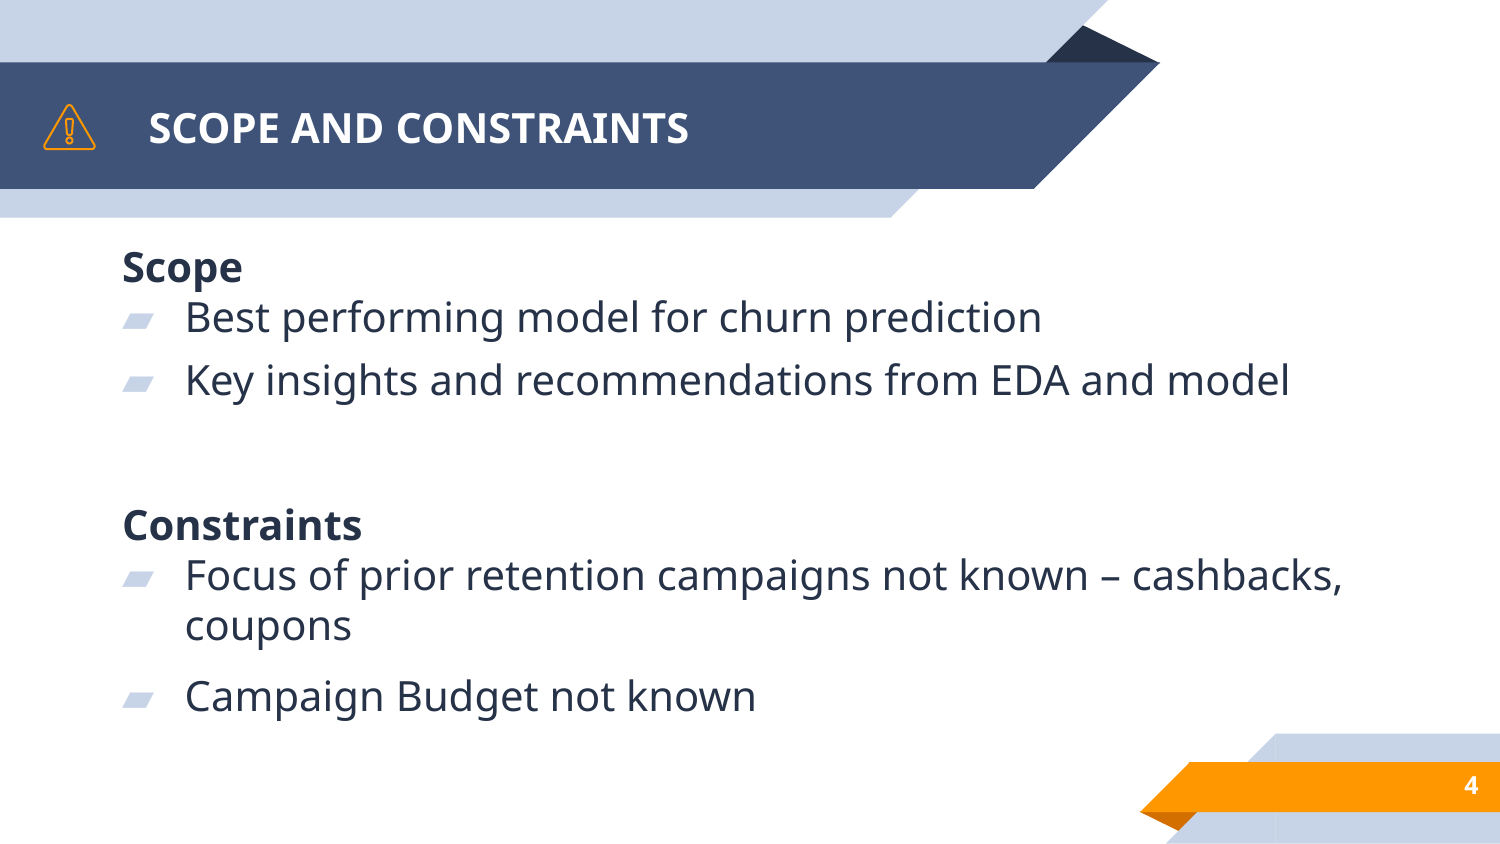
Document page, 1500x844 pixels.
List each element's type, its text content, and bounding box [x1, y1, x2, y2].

list Scope Best performing model for churn prediction Key insights and recommendations from EDA and model Constraints Focus of prior retention campaigns not known – cashbacks, coupons Campaign Budget not known [94, 222, 1386, 739]
title SCOPE AND CONSTRAINTS [133, 64, 1035, 190]
slide_number 4 [1249, 760, 1494, 813]
